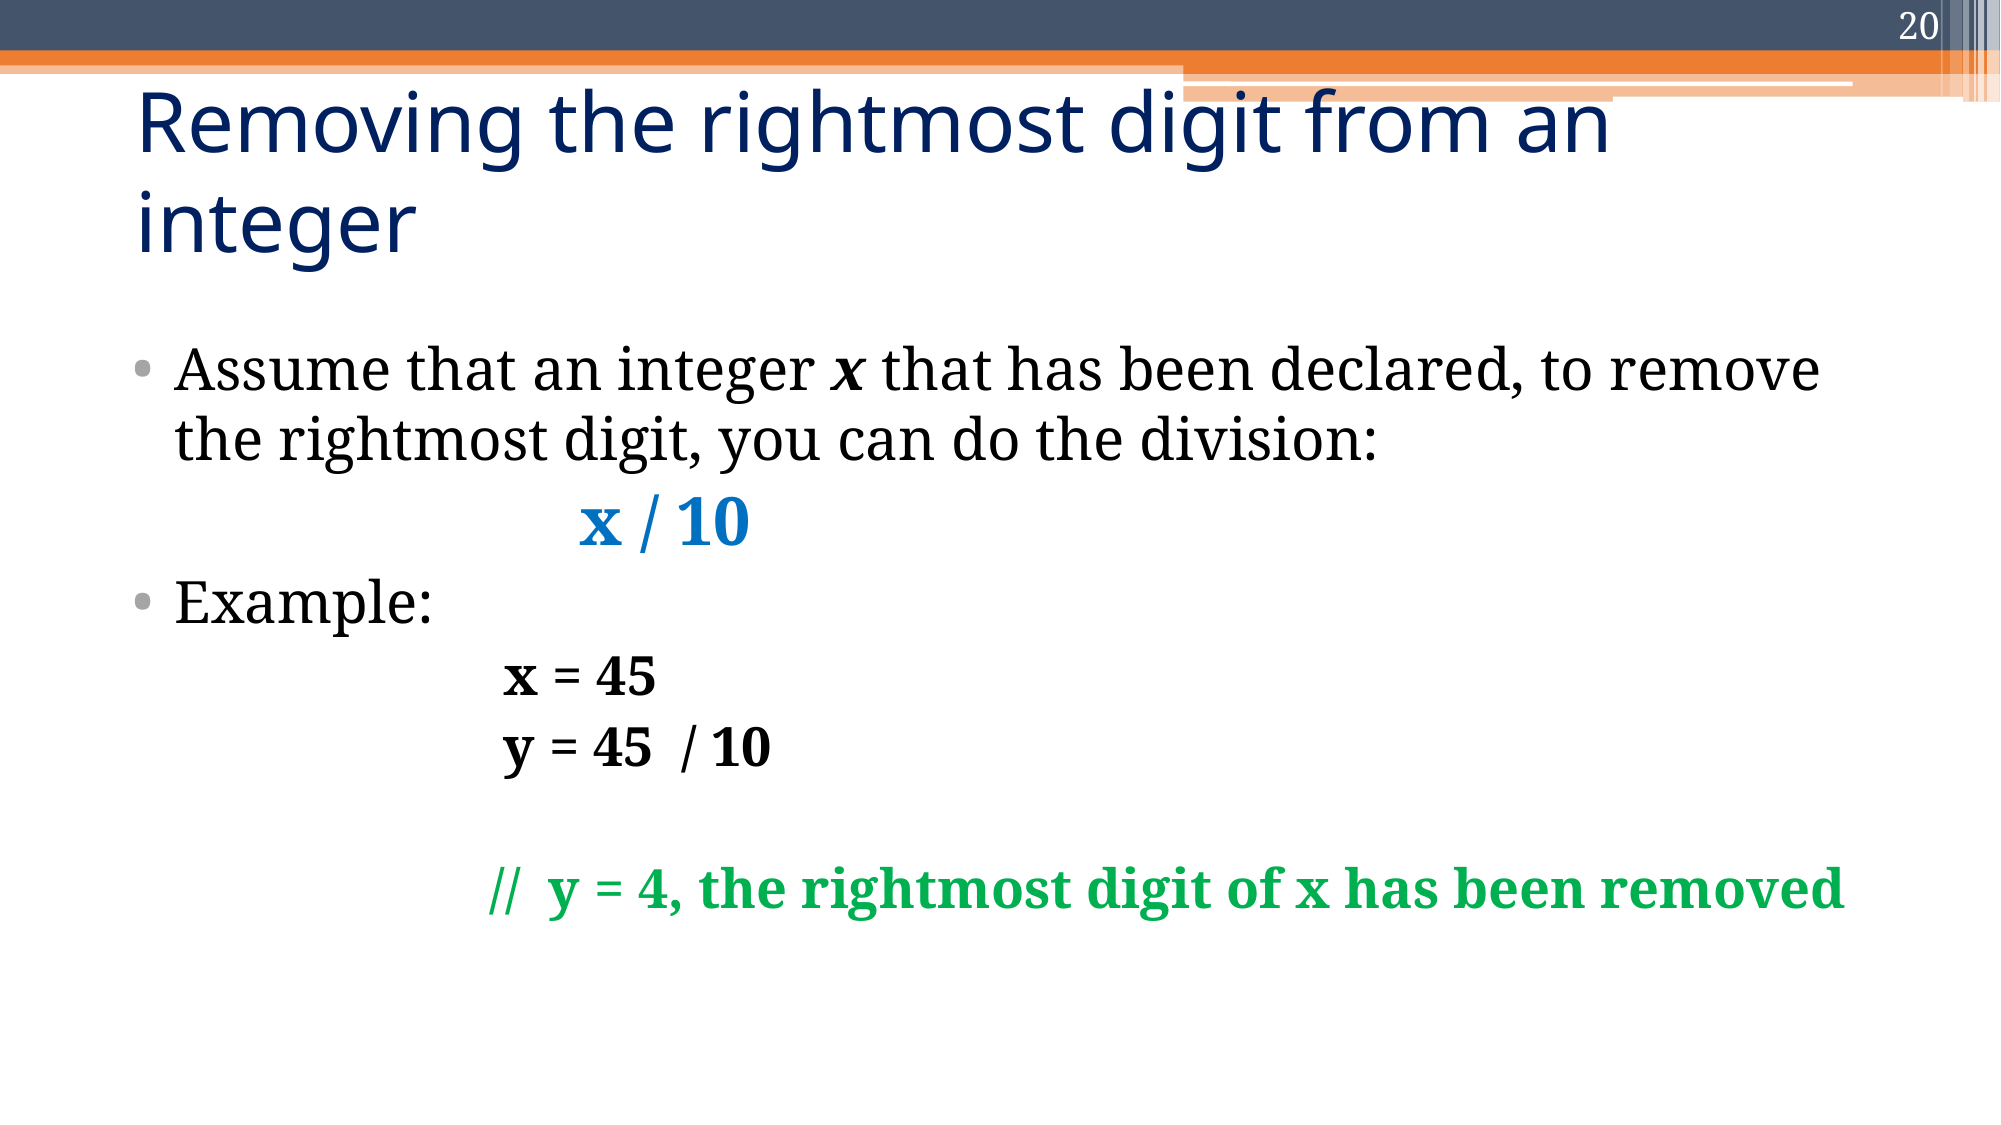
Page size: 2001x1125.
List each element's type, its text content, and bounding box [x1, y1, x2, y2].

list Assume that an integer x that has been declared, to remove the rightmost digit, you can do the division: x / 10 Example: x = 45 y = 45 / 10 // y = 4, the rightmost digit of x has been removed [99, 324, 1900, 1035]
slide_number 20 [1788, 0, 1955, 61]
title Removing the rightmost digit from an integer [120, 81, 1921, 257]
